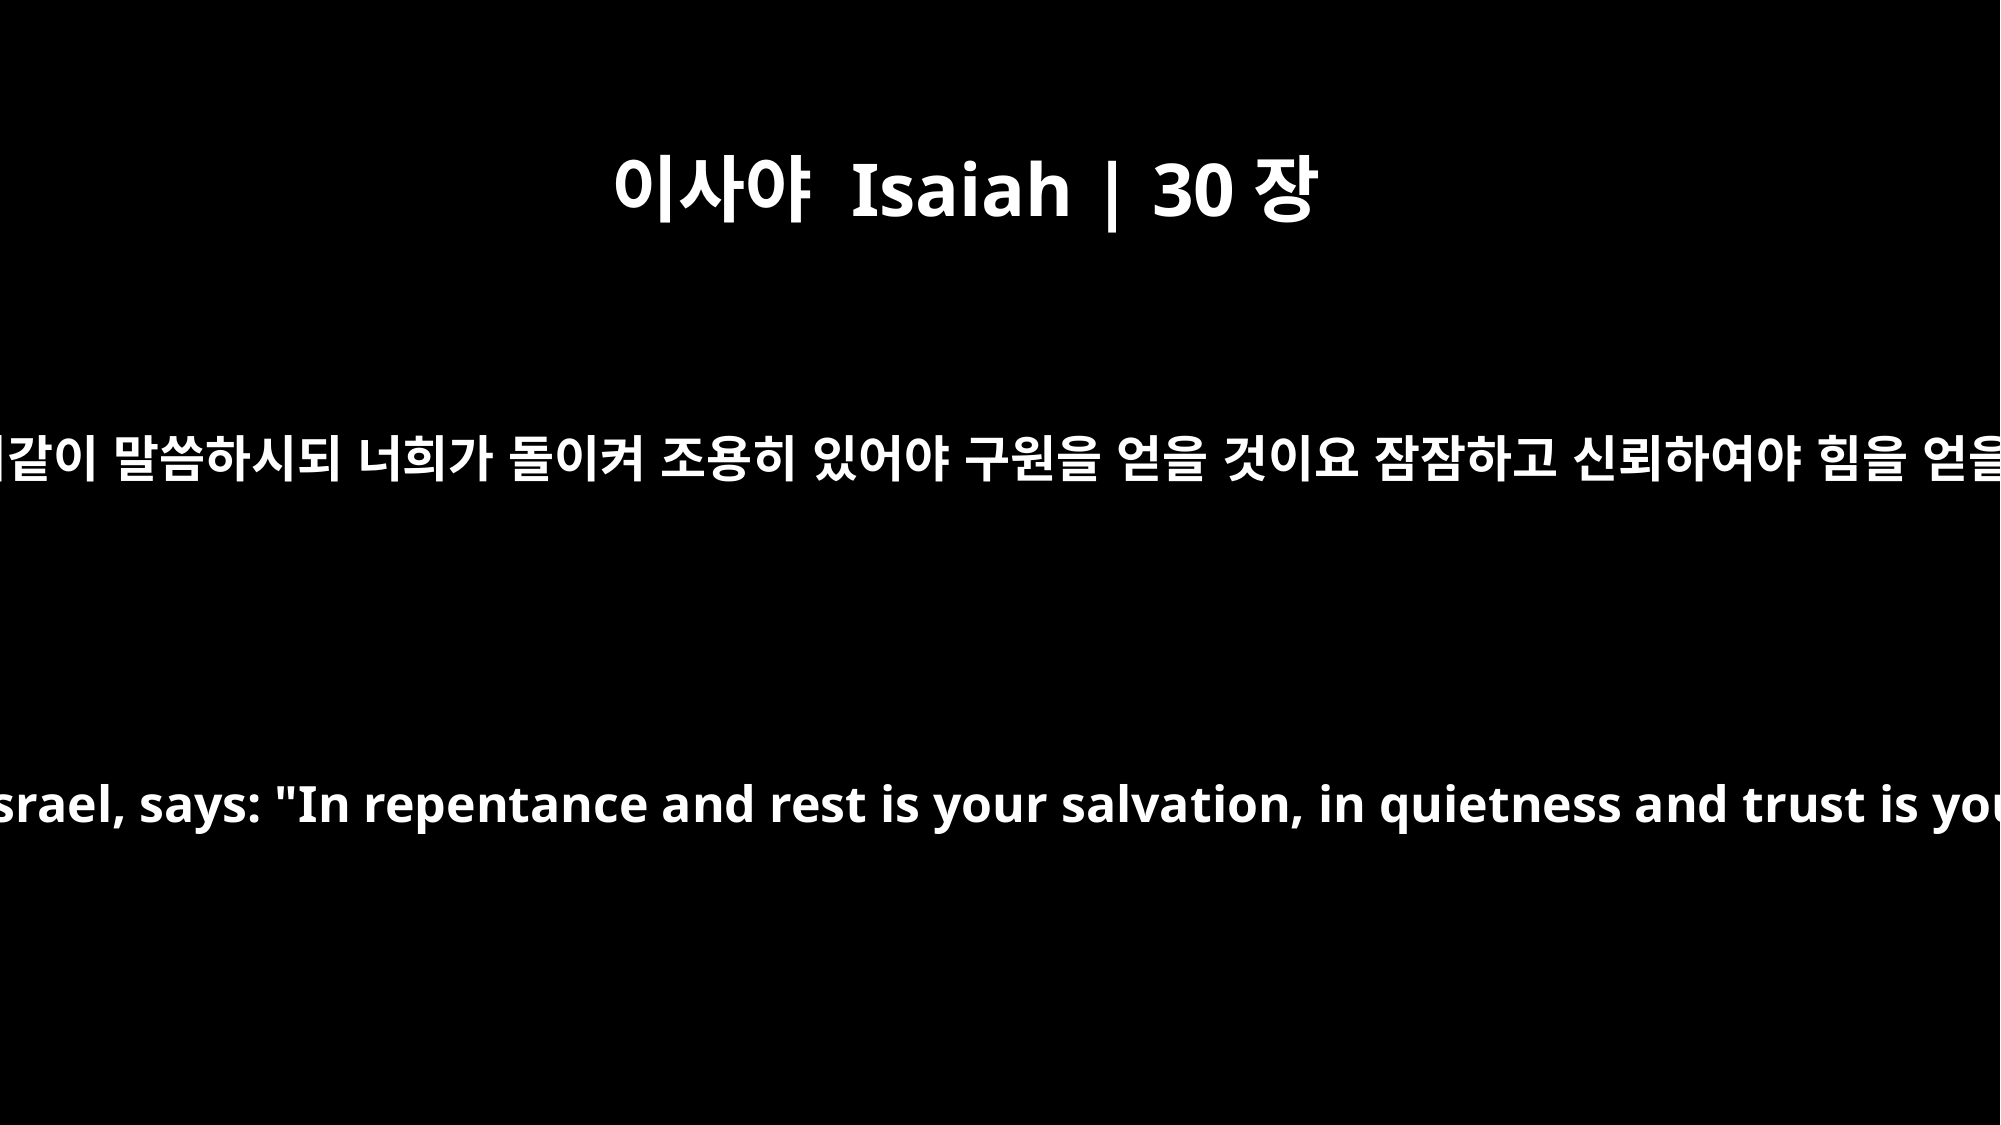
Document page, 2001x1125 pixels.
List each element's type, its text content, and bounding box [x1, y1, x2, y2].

text_box This is what the Sovereign LORD, the Holy One of Israel, says: "In repentance and rest is your salvation, in quietness and trust is your strength, but you would have none of it. [0, 764, 2000, 840]
text_box 15 주 여호와 이스라엘의 거룩하신 이가 이같이 말씀하시되 너희가 돌이켜 조용히 있어야 구원을 얻을 것이요 잠잠하고 신뢰하여야 힘을 얻을 것이거늘 너희가 원하지 아니하고 [0, 359, 2000, 495]
text_box 이사야 Isaiah | 30장 [596, 136, 1336, 239]
